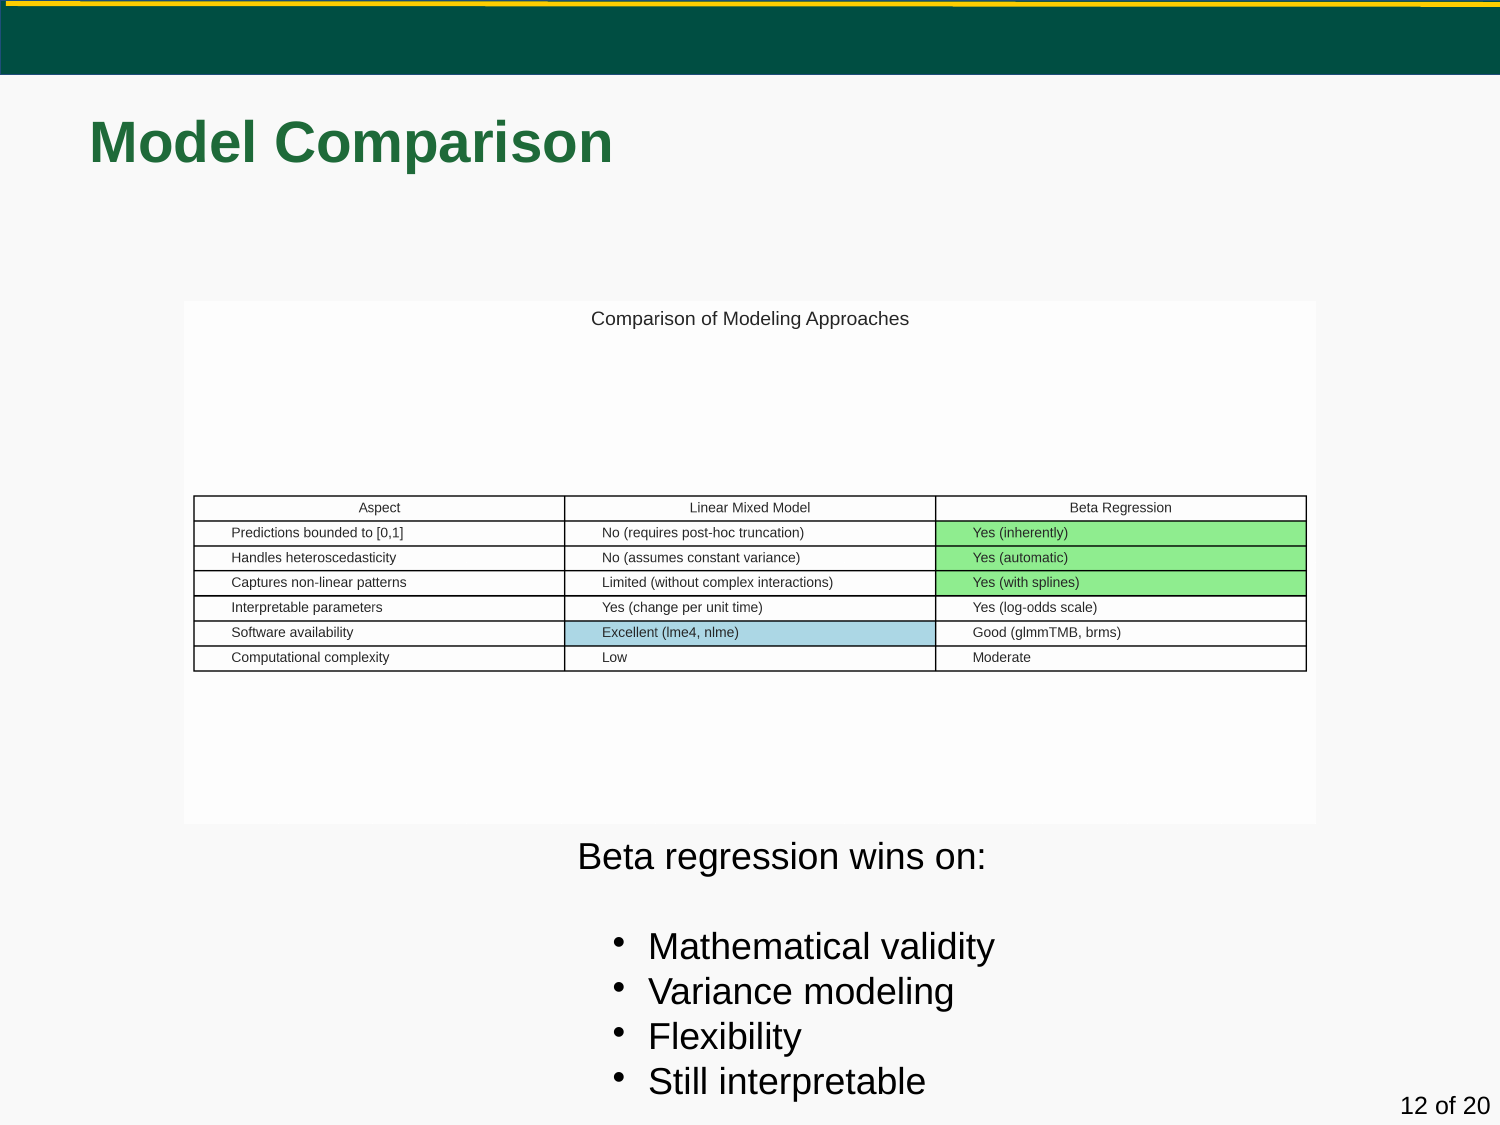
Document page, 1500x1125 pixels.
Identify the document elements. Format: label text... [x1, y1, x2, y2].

text_box [0, 0, 1500, 75]
title Model Comparison [75, 75, 1425, 233]
text_box Beta regression wins on: Mathematical validity Variance modeling Flexibility Still interpretable [562, 825, 1013, 1092]
picture [184, 301, 1316, 824]
text_box 12 of 20 [1385, 1082, 1500, 1125]
